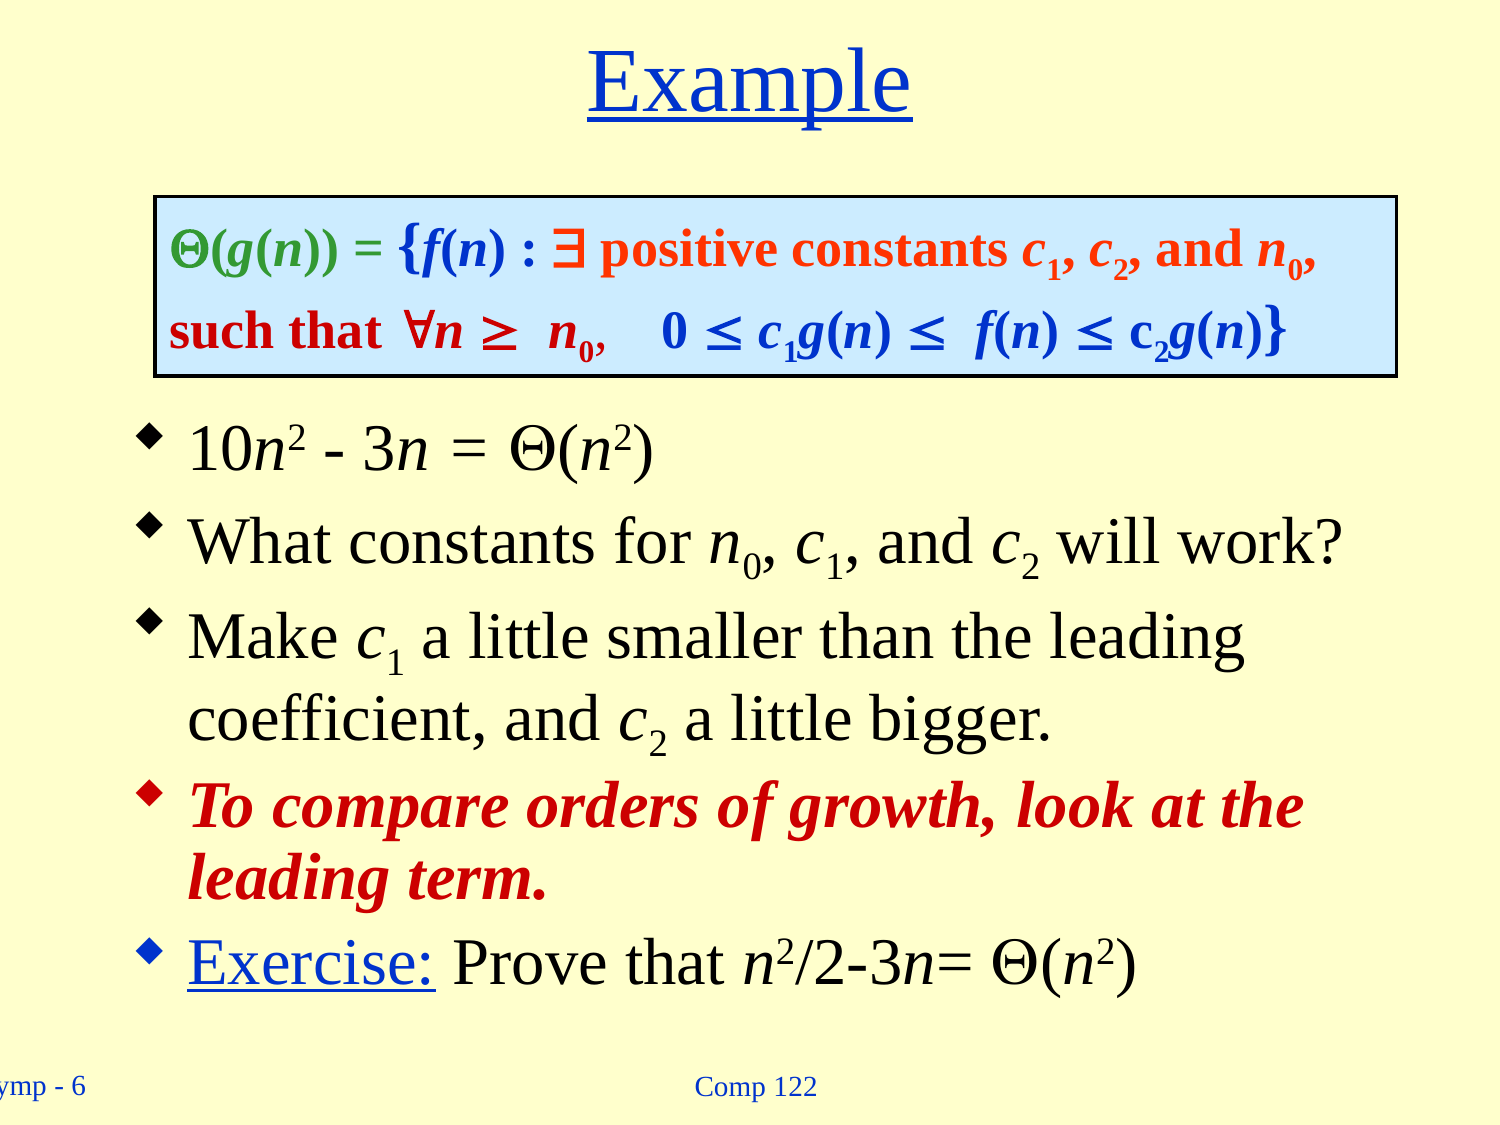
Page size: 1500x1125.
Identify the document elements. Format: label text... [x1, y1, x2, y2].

list 10n2 - 3n = Q(n2) What constants for n0, c1, and c2 will work? Make c1 a little smaller than the leading coefficient, and c2 a little bigger. To compare orders of growth, look at the leading term. Exercise: Prove that n2/2-3n= Q(n2) [115, 404, 1427, 1042]
title Example [0, 0, 1500, 151]
text_box (g(n)) = {f(n) :  positive constants c1, c2, and n0, such that n  n0, 0  c1g(n)  f(n)  c2g(n)} [154, 196, 1397, 377]
footer Comp 122 [599, 1046, 913, 1123]
